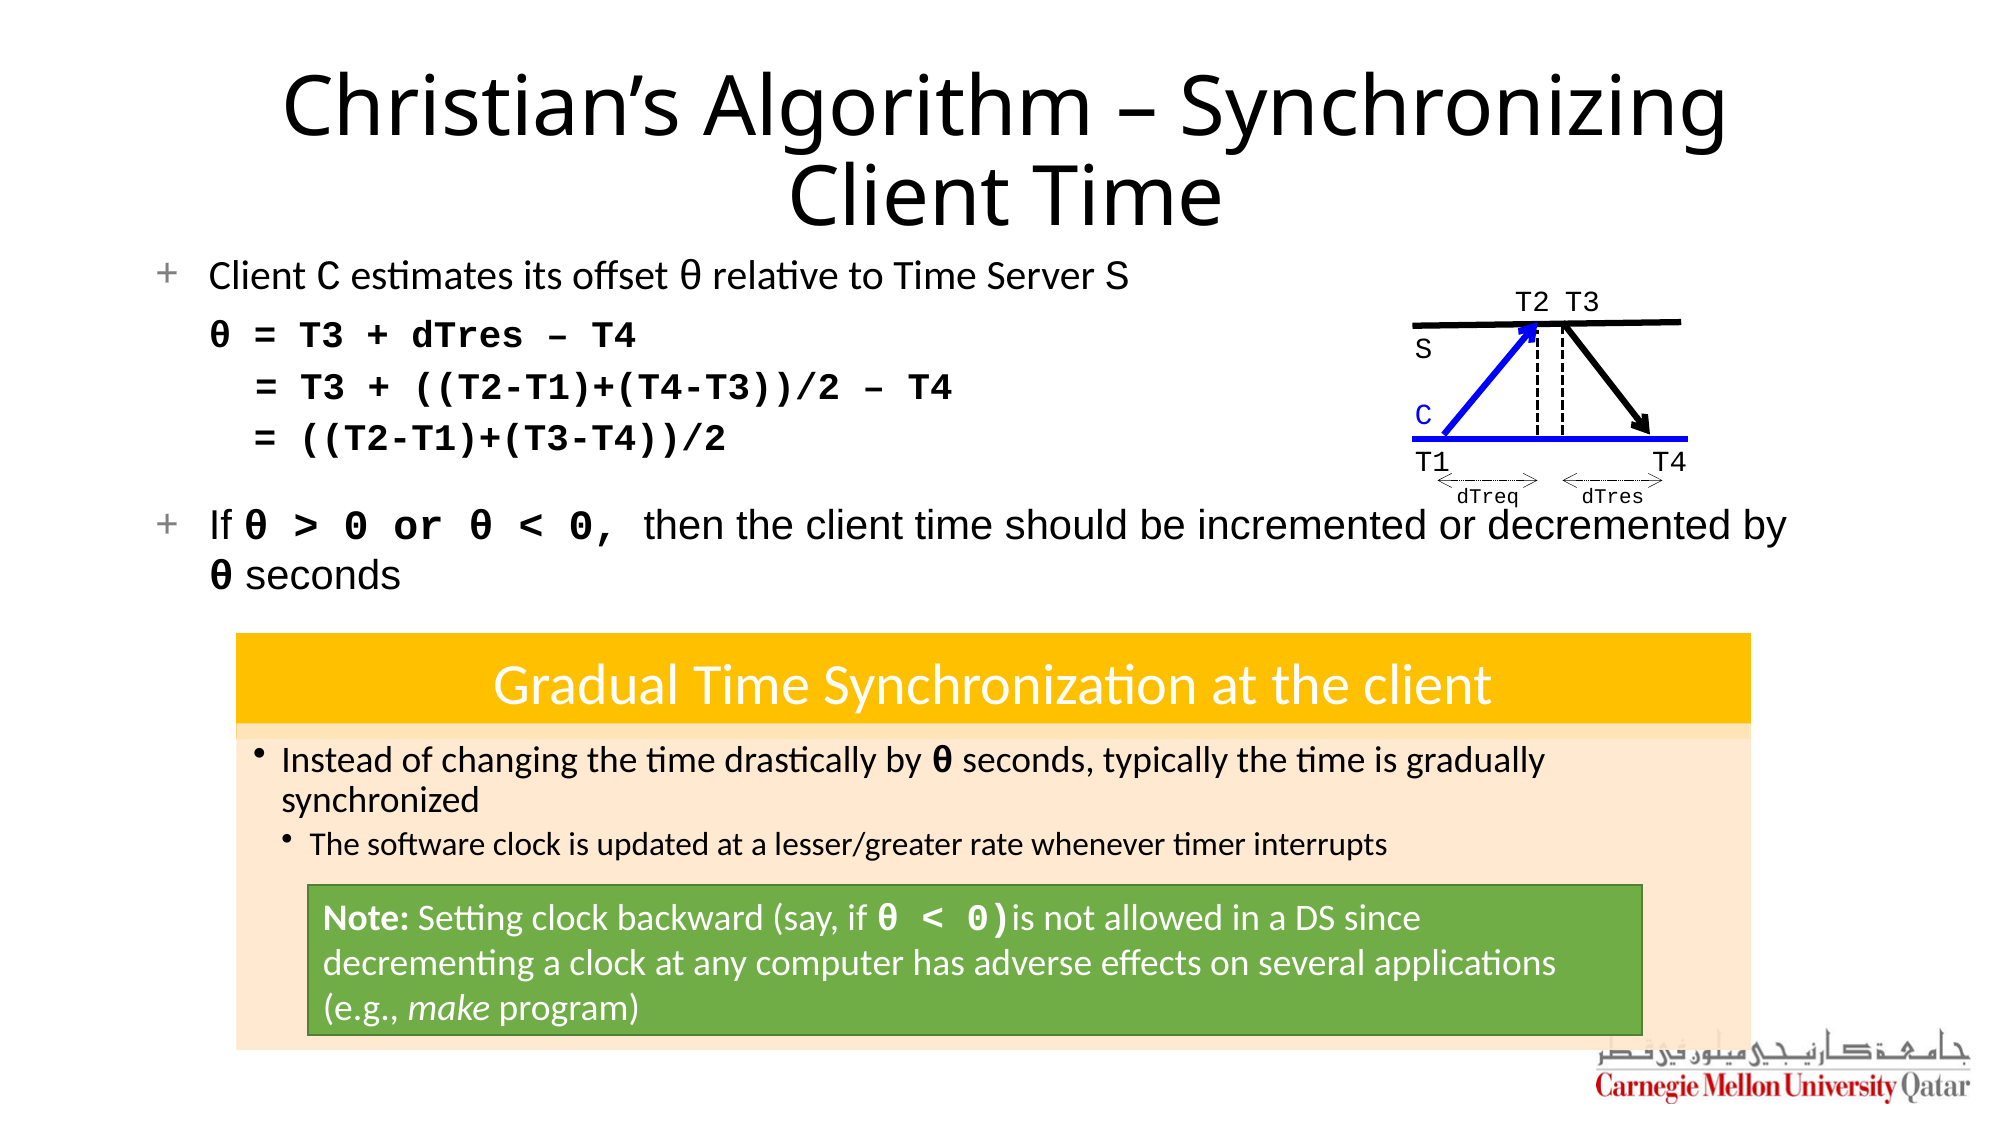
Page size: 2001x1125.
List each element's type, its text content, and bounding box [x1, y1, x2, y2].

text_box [1538, 322, 1562, 326]
text_box Client C estimates its offset θ relative to Time Server S θ = T3 + dTres – T4 = T3 + ((T2-T1)+(T4-T3))/2 – T4 = ((T2-T1)+(T3-T4))/2 If θ > 0 or θ < 0, then the client time should be incremented or decremented by θ seconds [137, 239, 1812, 1090]
picture [152, 257, 182, 287]
text_box dTreq [1441, 474, 1542, 515]
text_box dTres [1566, 474, 1667, 515]
text_box S [1400, 321, 1450, 372]
text_box T3 [1549, 274, 1625, 322]
text_box T2 [1499, 274, 1549, 322]
text_box C [1400, 388, 1443, 434]
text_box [237, 633, 1750, 1050]
title Christian’s Algorithm – Synchronizing Client Time [174, 45, 1838, 263]
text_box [1562, 322, 1650, 435]
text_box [1412, 322, 1443, 326]
text_box T4 [1637, 434, 1725, 485]
picture [152, 508, 182, 538]
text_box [1650, 322, 1682, 326]
text_box T1 [1399, 434, 1488, 485]
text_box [1443, 322, 1538, 435]
picture [1596, 1027, 1971, 1104]
